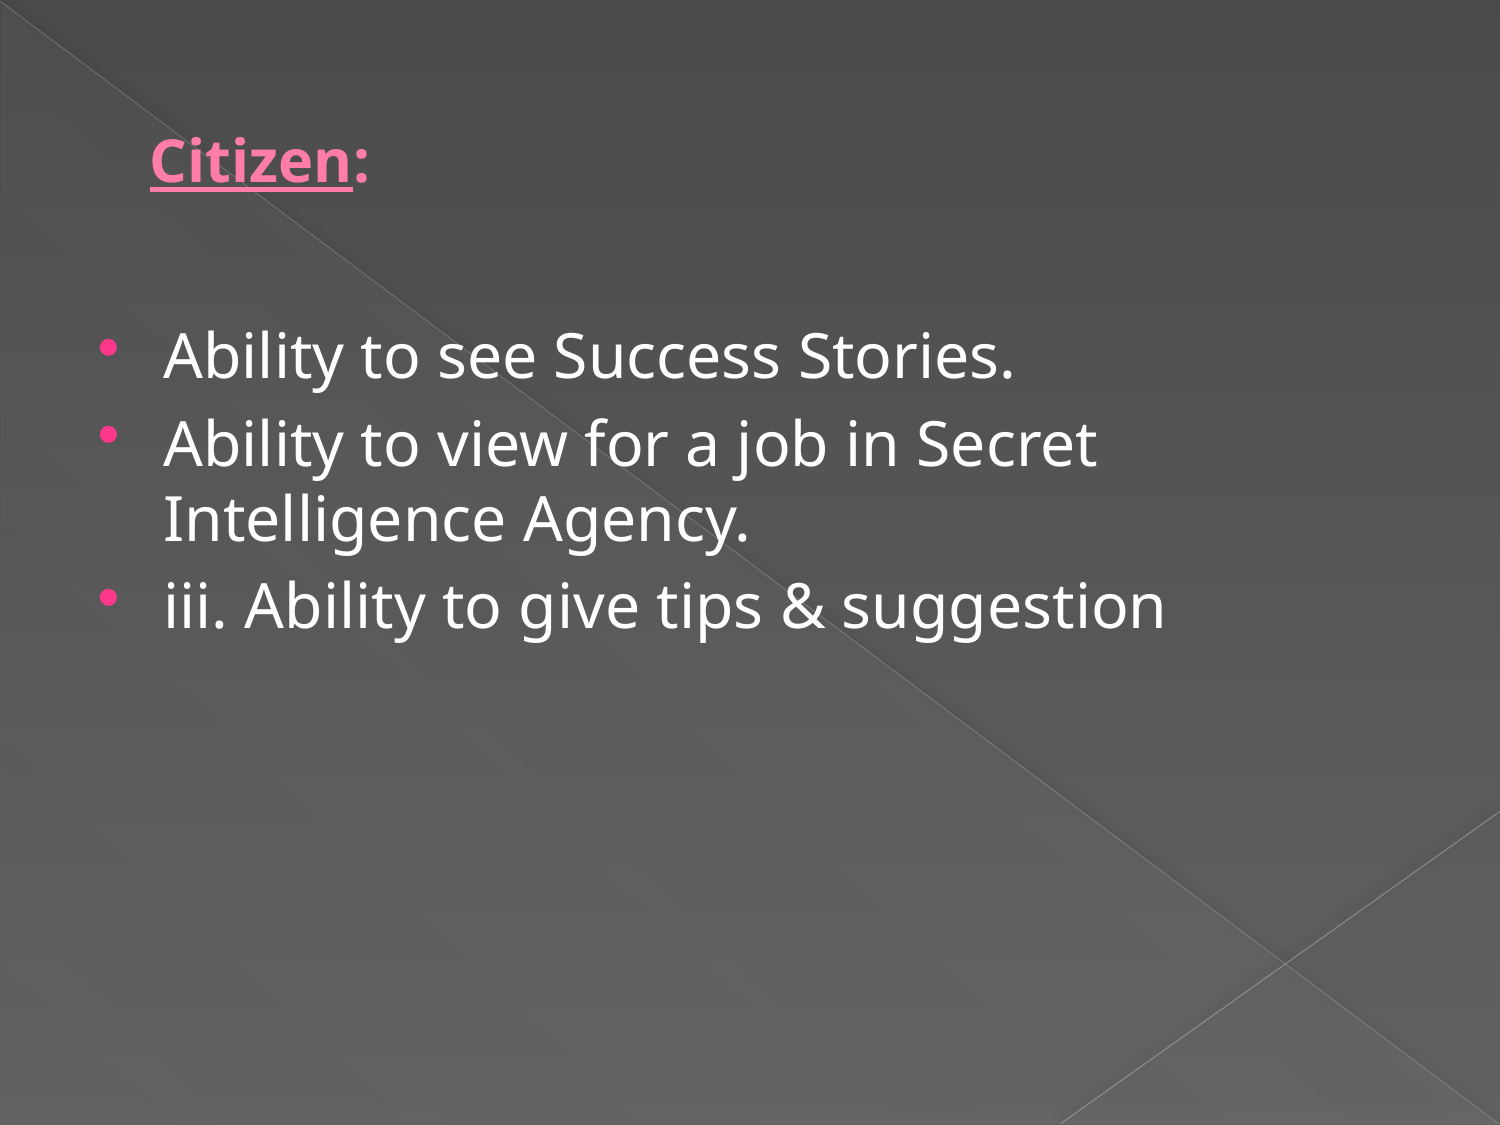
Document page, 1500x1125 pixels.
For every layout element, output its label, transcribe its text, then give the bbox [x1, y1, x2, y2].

list Ability to see Success Stories. Ability to view for a job in Secret Intelligence Agency. iii. Ability to give tips & suggestion [75, 308, 1425, 1059]
title Citizen: [75, 43, 1425, 274]
